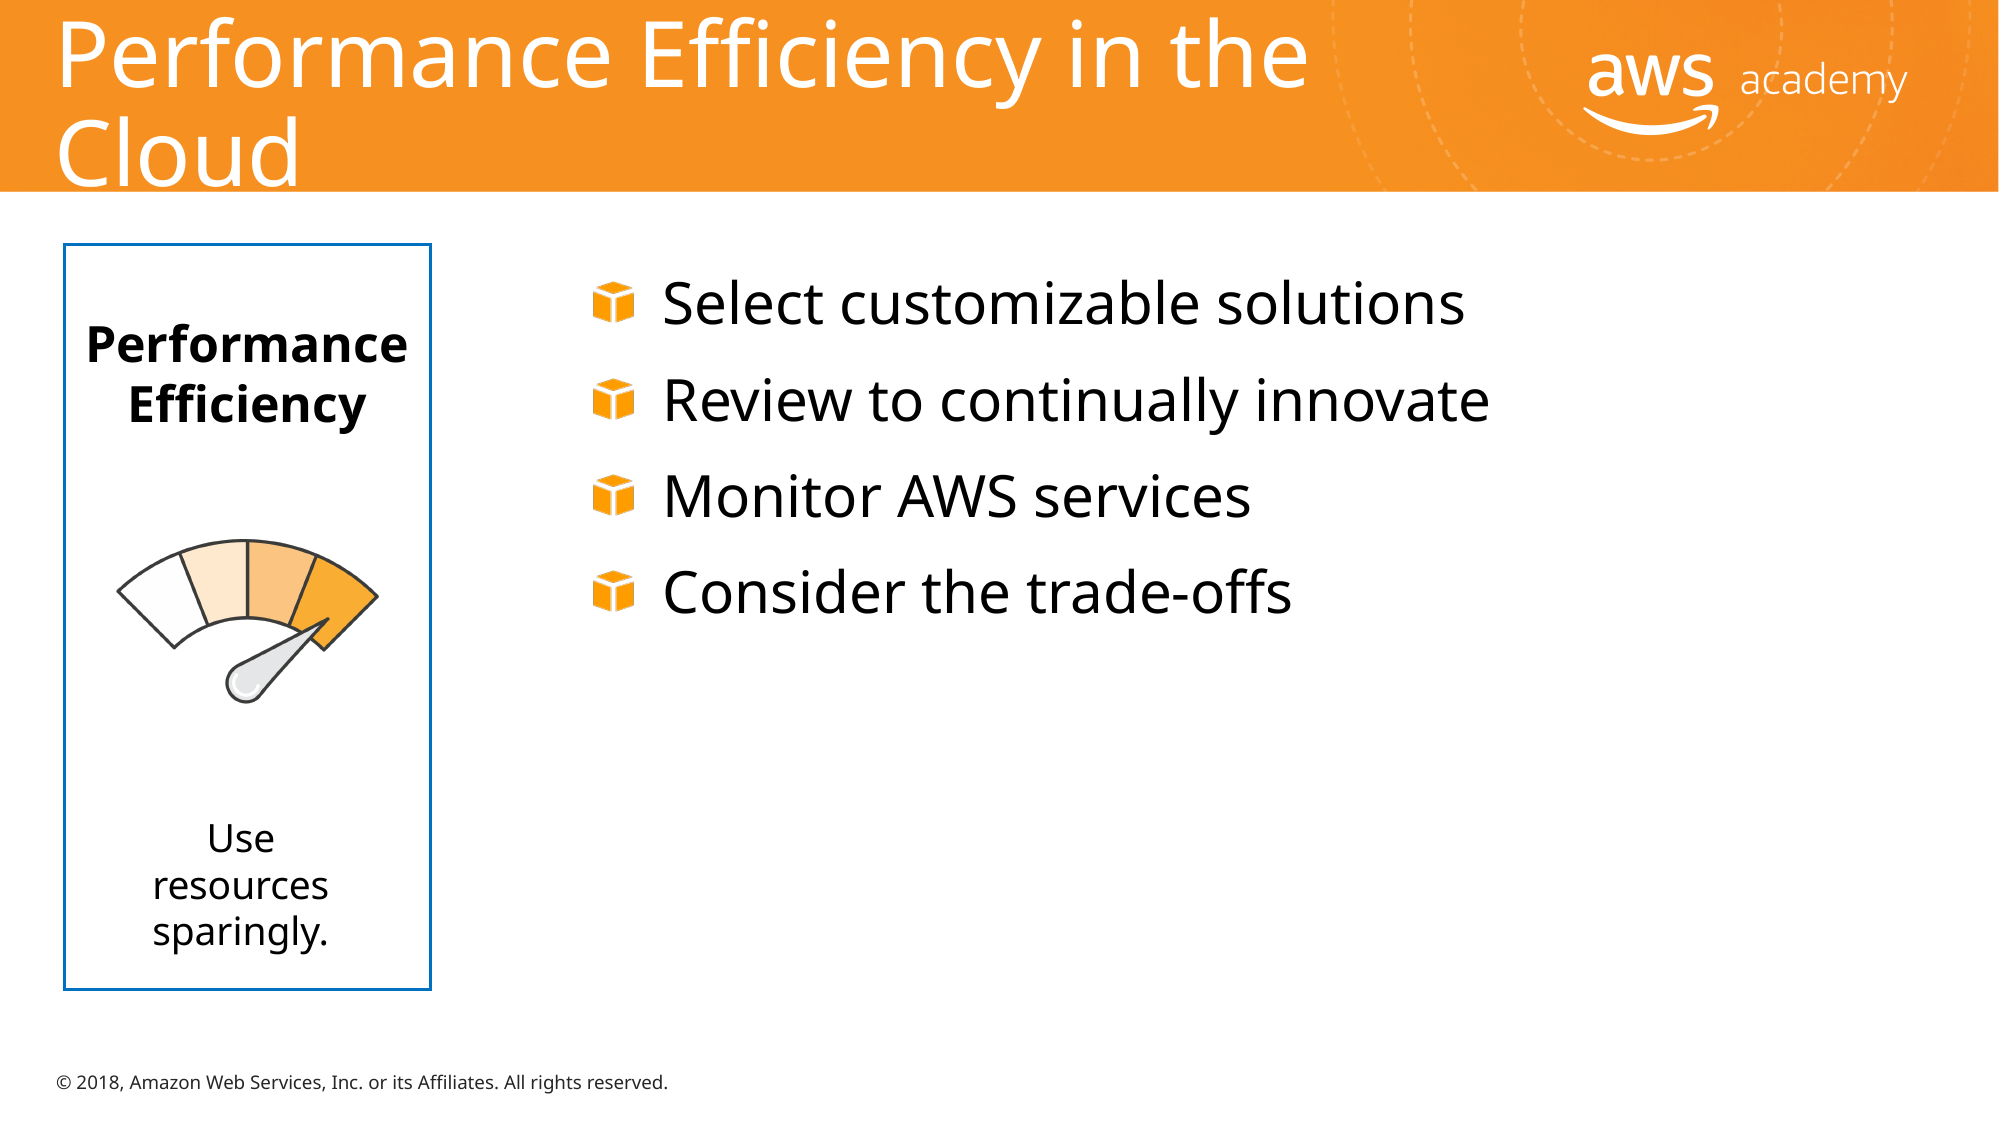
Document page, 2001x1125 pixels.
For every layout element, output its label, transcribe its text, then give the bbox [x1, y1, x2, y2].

text_box [39, 43, 1863, 172]
text_box Use resources sparingly. [107, 806, 375, 961]
text_box Performance Efficiency [63, 244, 431, 991]
text_box Select customizable solutions Review to continually innovate Monitor AWS services Consider the trade-offs [551, 264, 1920, 793]
picture [0, 0, 1999, 1125]
